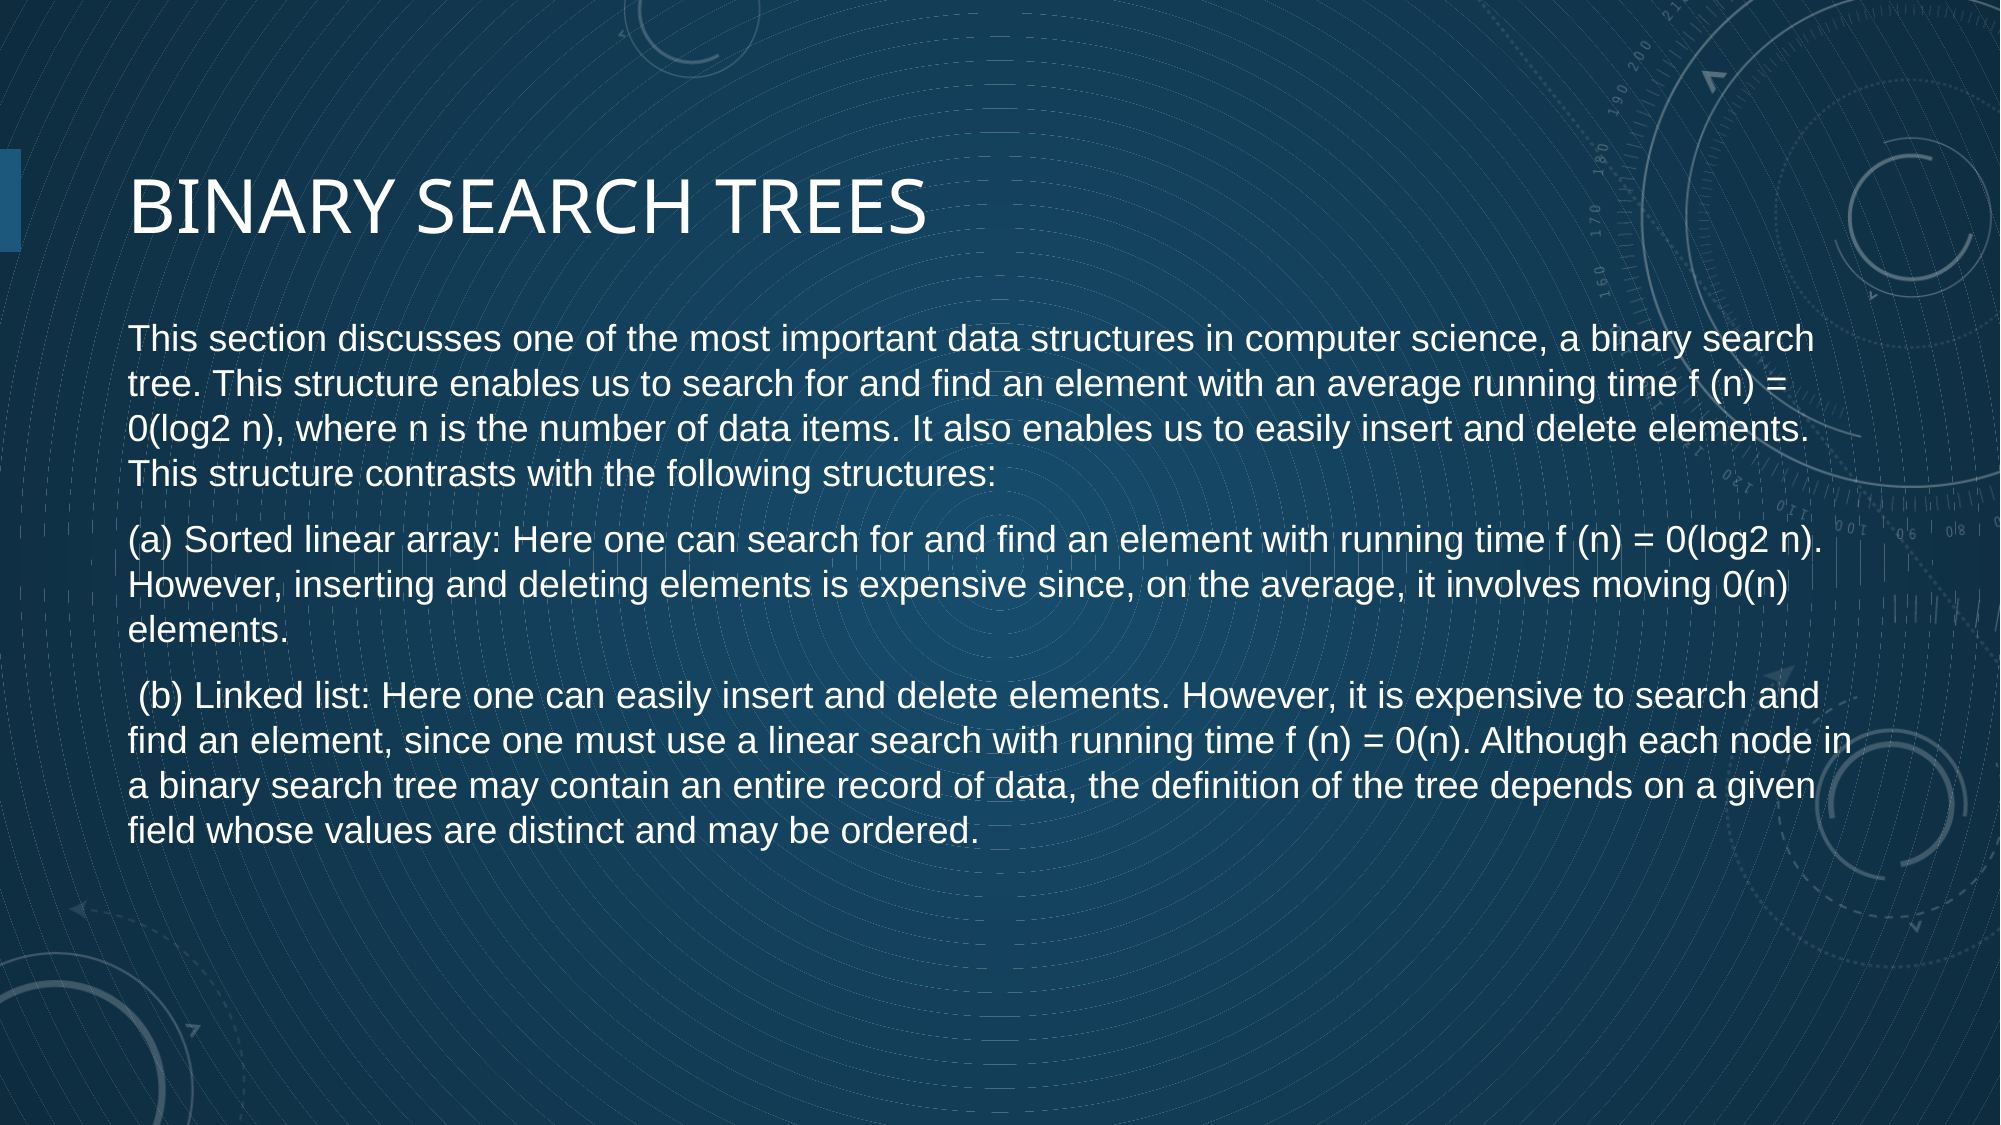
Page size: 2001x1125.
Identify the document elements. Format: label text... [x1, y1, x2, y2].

title BINARY SEARCH TREES [112, 99, 1891, 306]
list This section discusses one of the most important data structures in computer science, a binary search tree. This structure enables us to search for and find an element with an average running time f (n) = 0(log2 n), where n is the number of data items. It also enables us to easily insert and delete elements. This structure contrasts with the following structures: (a) Sorted linear array: Here one can search for and find an element with running time f (n) = 0(log2 n). However, inserting and deleting elements is expensive since, on the average, it involves moving 0(n) elements. (b) Linked list: Here one can easily insert and delete elements. However, it is expensive to search and find an element, since one must use a linear search with running time f (n) = 0(n). Although each node in a binary search tree may contain an entire record of data, the definition of the tree depends on a given field whose values are distinct and may be ordered. [112, 306, 1891, 950]
picture [0, 0, 2000, 1125]
